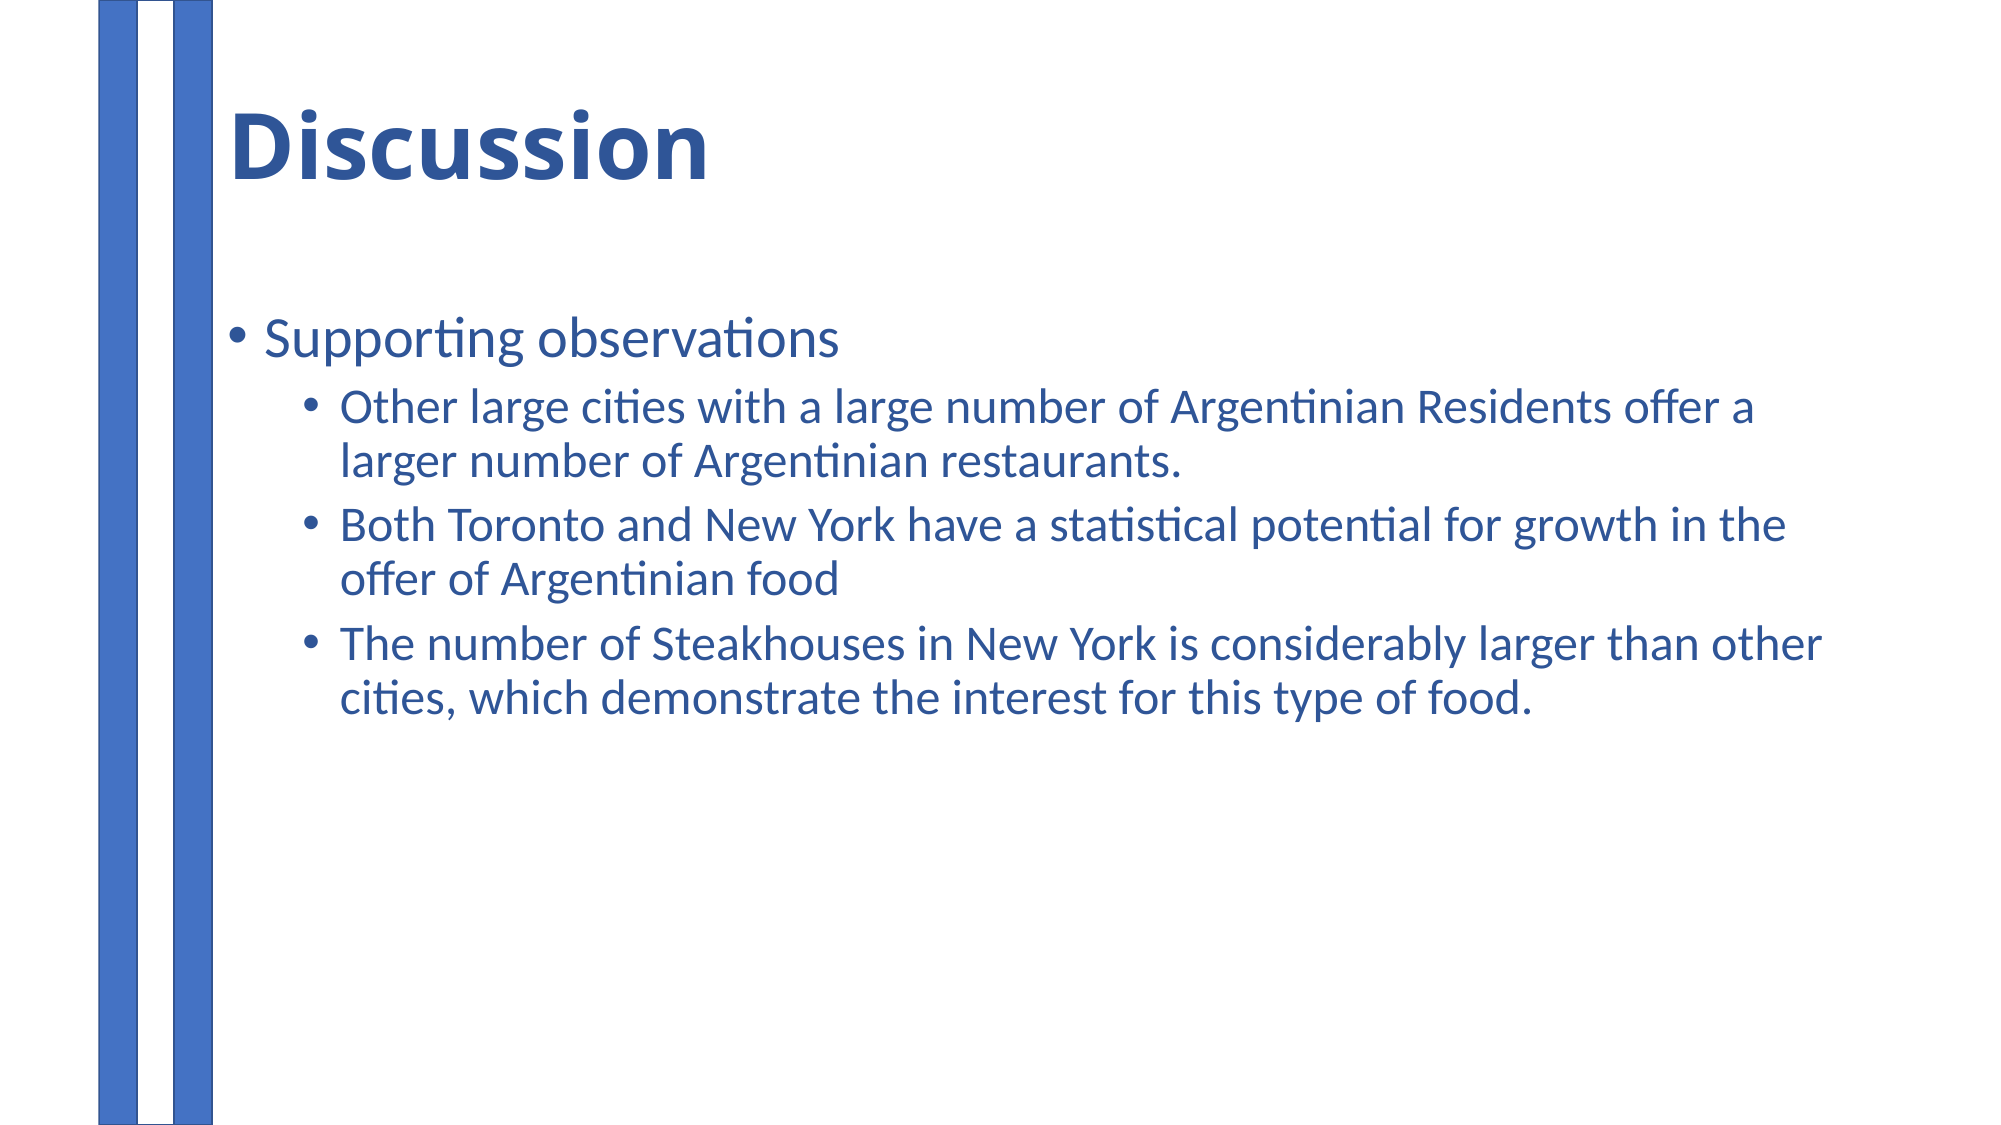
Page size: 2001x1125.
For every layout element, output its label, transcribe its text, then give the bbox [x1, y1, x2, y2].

list Supporting observations Other large cities with a large number of Argentinian Residents offer a larger number of Argentinian restaurants. Both Toronto and New York have a statistical potential for growth in the offer of Argentinian food The number of Steakhouses in New York is considerably larger than other cities, which demonstrate the interest for this type of food. [212, 299, 1863, 1014]
title Discussion [212, 41, 1863, 259]
